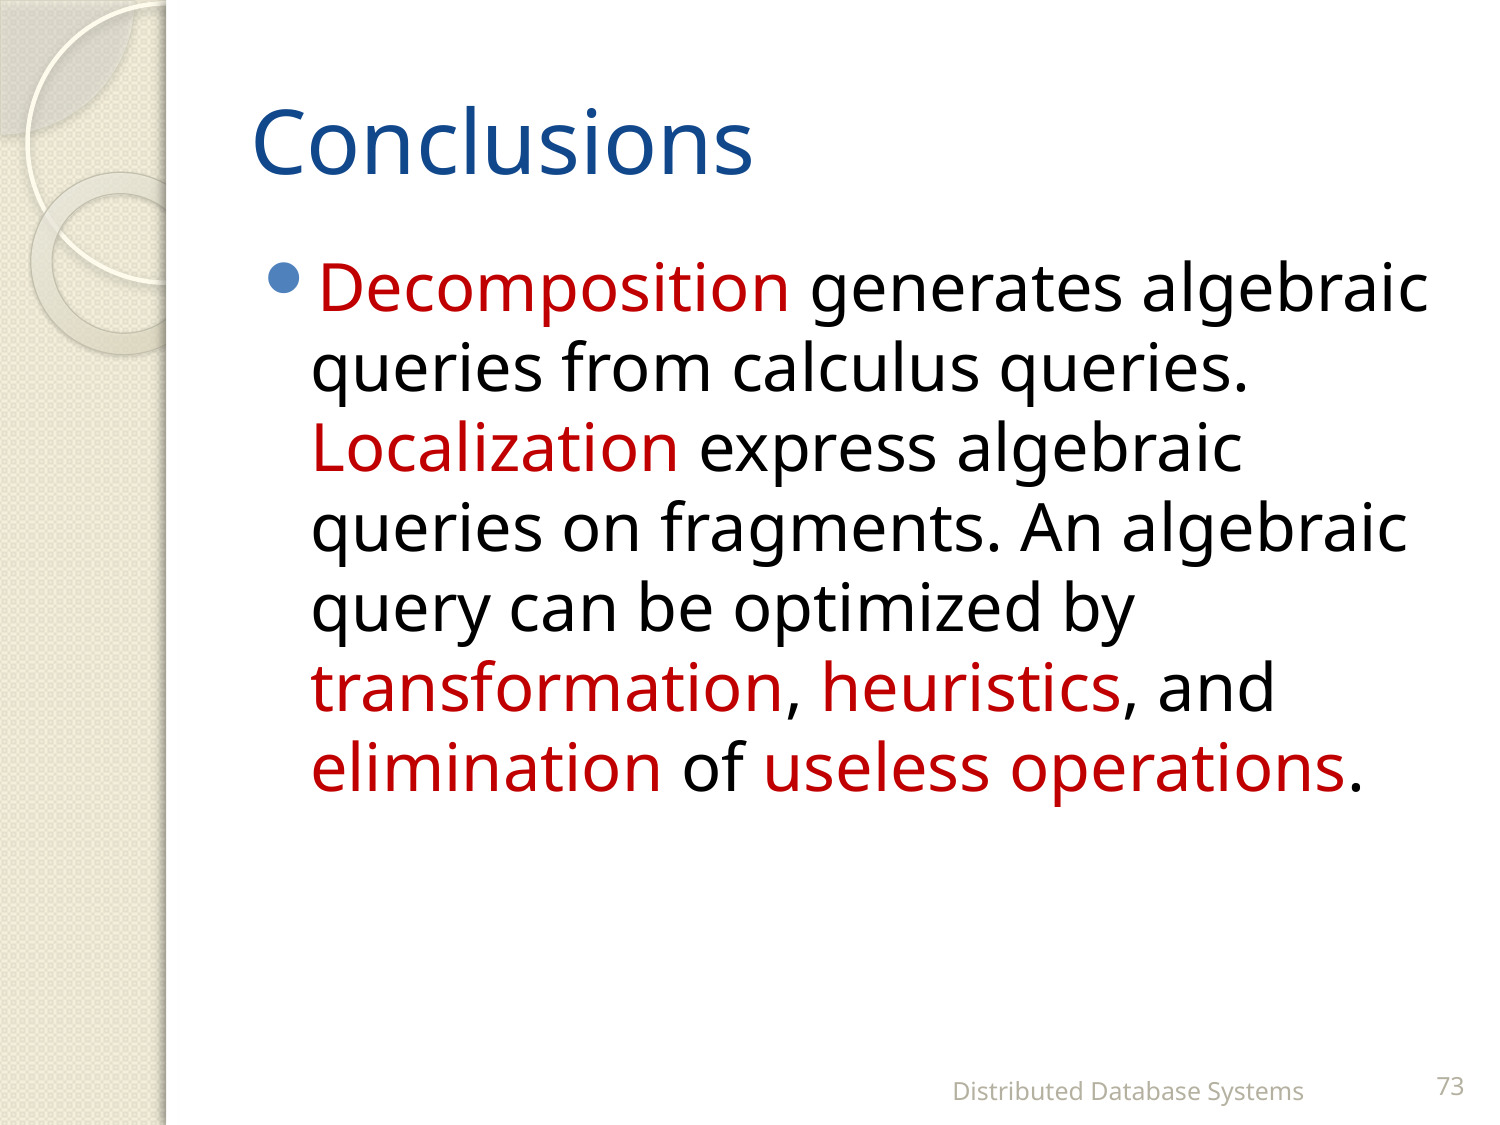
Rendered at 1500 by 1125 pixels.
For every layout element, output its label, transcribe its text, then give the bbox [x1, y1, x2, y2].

title Conclusions [235, 45, 1466, 233]
slide_number 73 [1413, 1034, 1488, 1113]
list Decomposition generates algebraic queries from calculus queries. Localization express algebraic queries on fragments. An algebraic query can be optimized by transformation, heuristics, and elimination of useless operations. [235, 237, 1466, 1025]
footer Distributed Database Systems [937, 1034, 1413, 1113]
